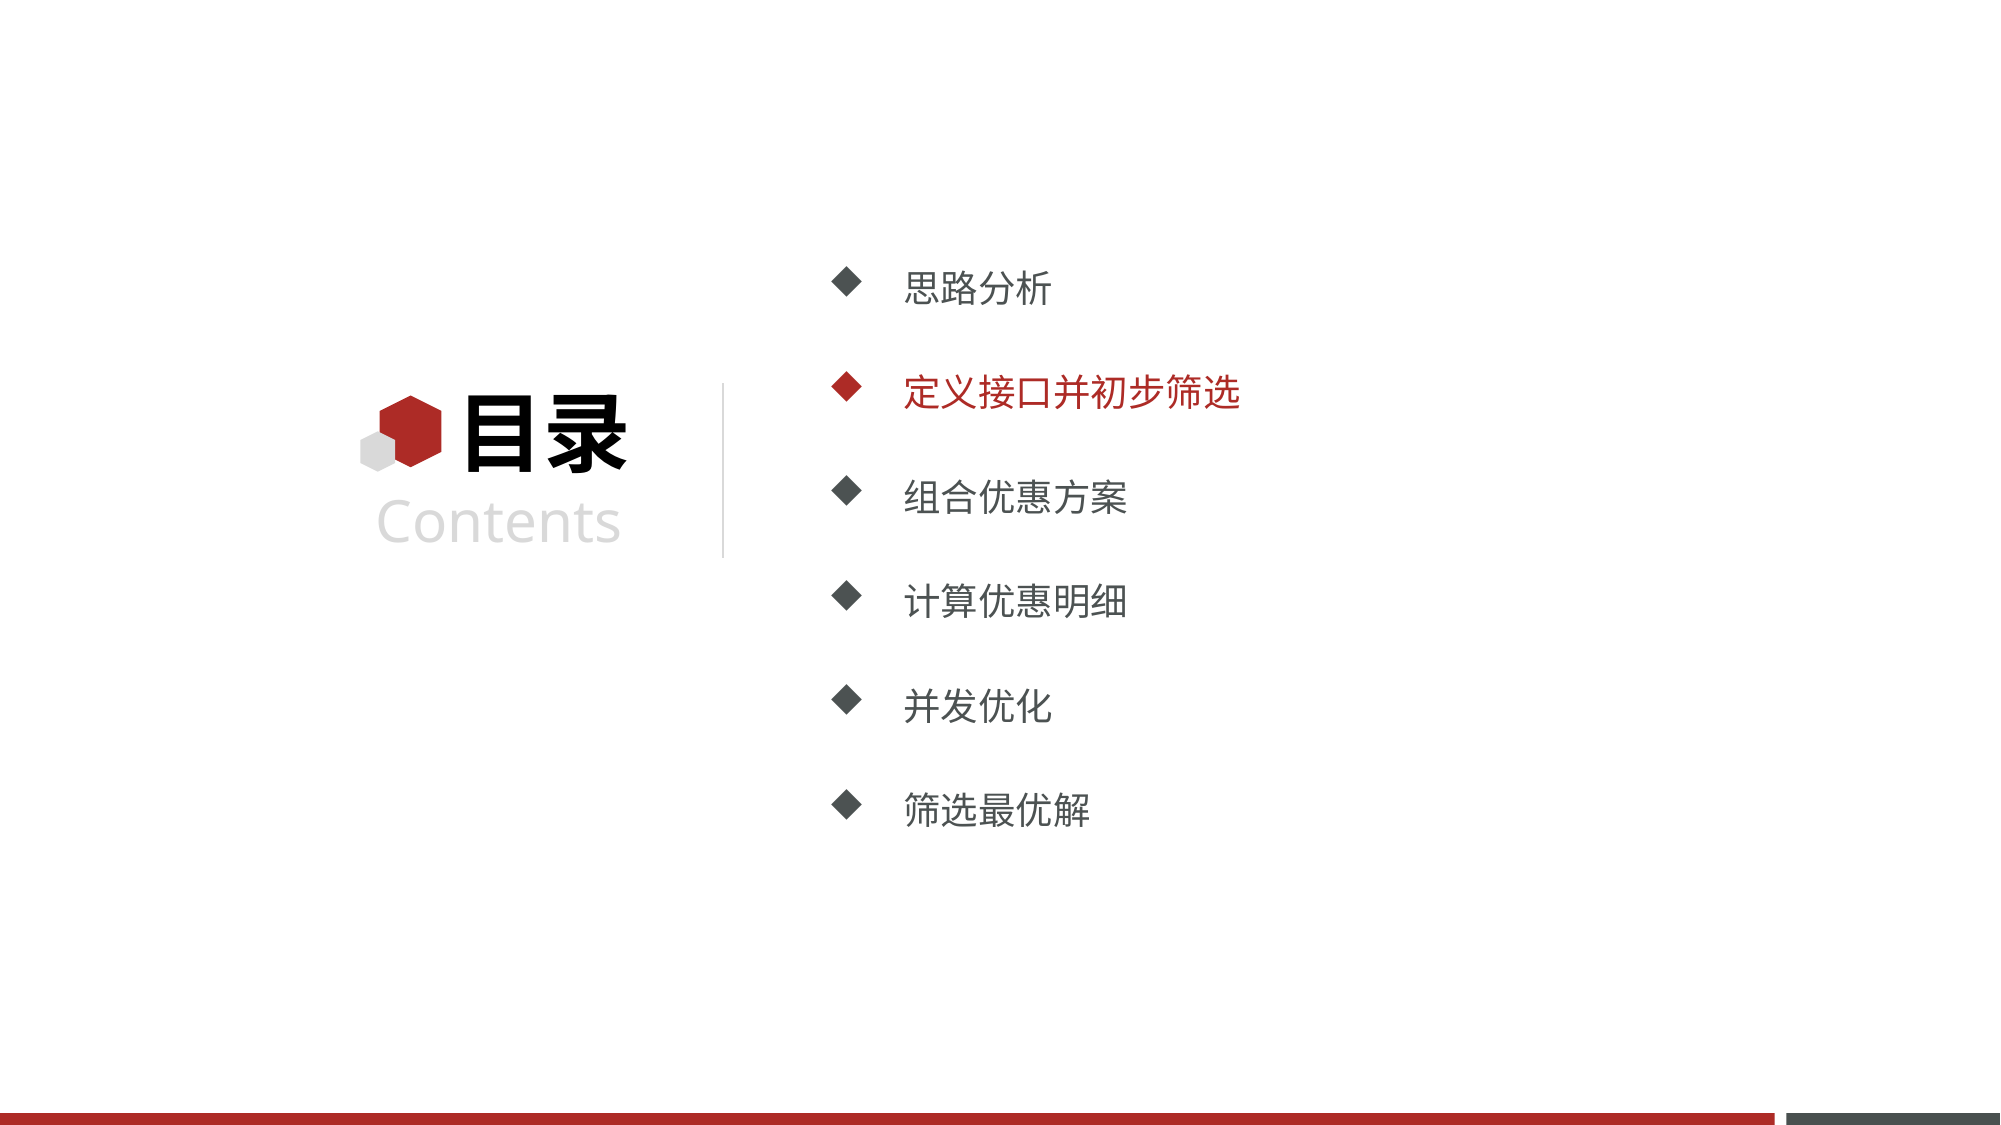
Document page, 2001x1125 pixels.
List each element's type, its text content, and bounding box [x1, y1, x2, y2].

text_box 组合优惠方案 [813, 421, 1794, 525]
text_box 并发优化 [813, 630, 1794, 734]
text_box 定义接口并初步筛选 [813, 316, 1794, 421]
list 思路分析 [813, 212, 1794, 316]
text_box 筛选最优解 [813, 734, 1794, 840]
text_box 计算优惠明细 [813, 525, 1794, 630]
